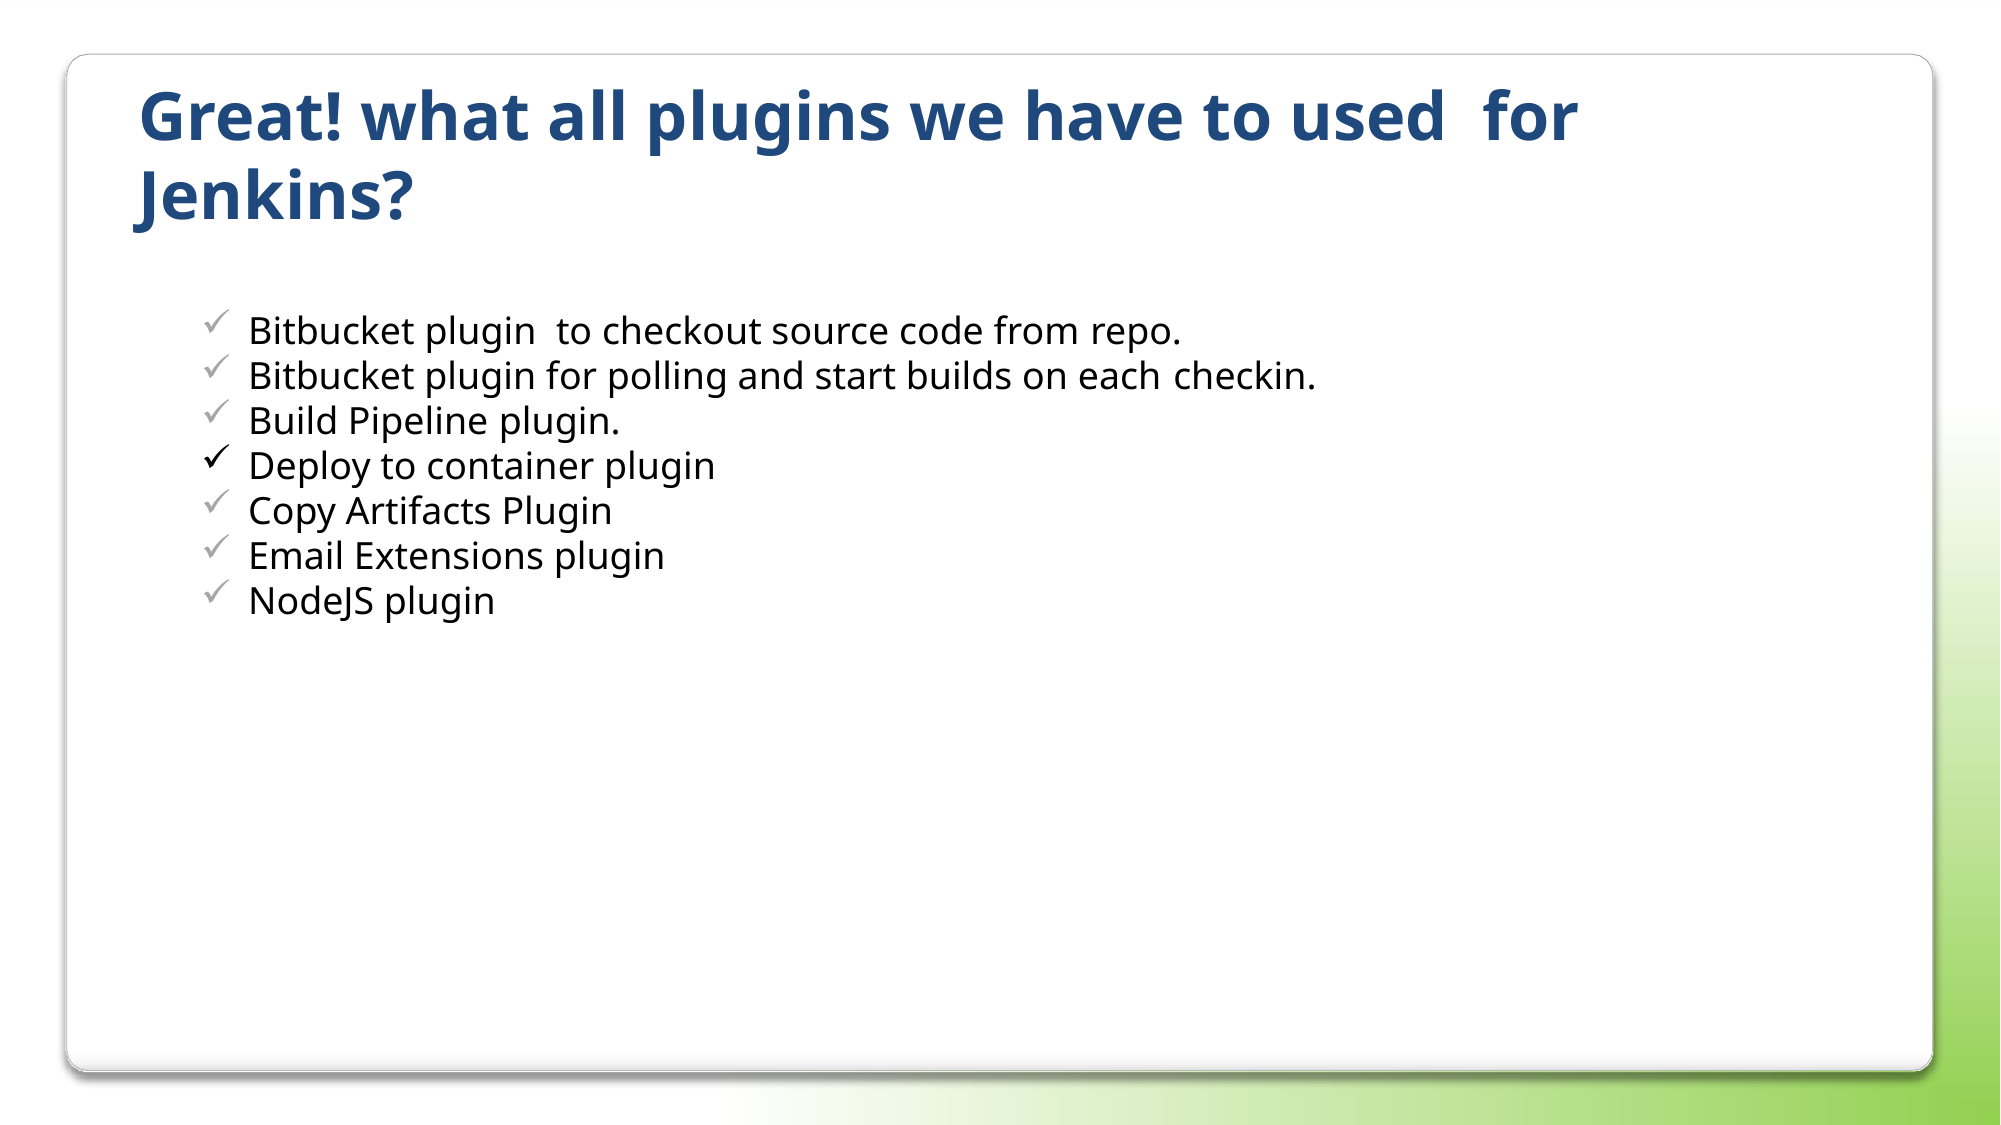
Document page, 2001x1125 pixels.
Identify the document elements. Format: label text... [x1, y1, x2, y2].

text_box Bitbucket plugin to checkout source code from repo. Bitbucket plugin for polling and start builds on each checkin. Build Pipeline plugin. Deploy to container plugin Copy Artifacts Plugin Email Extensions plugin NodeJS plugin [199, 305, 1535, 623]
title Great! what all plugins we have to used for Jenkins? [138, 71, 1803, 262]
picture [0, 0, 2000, 1125]
